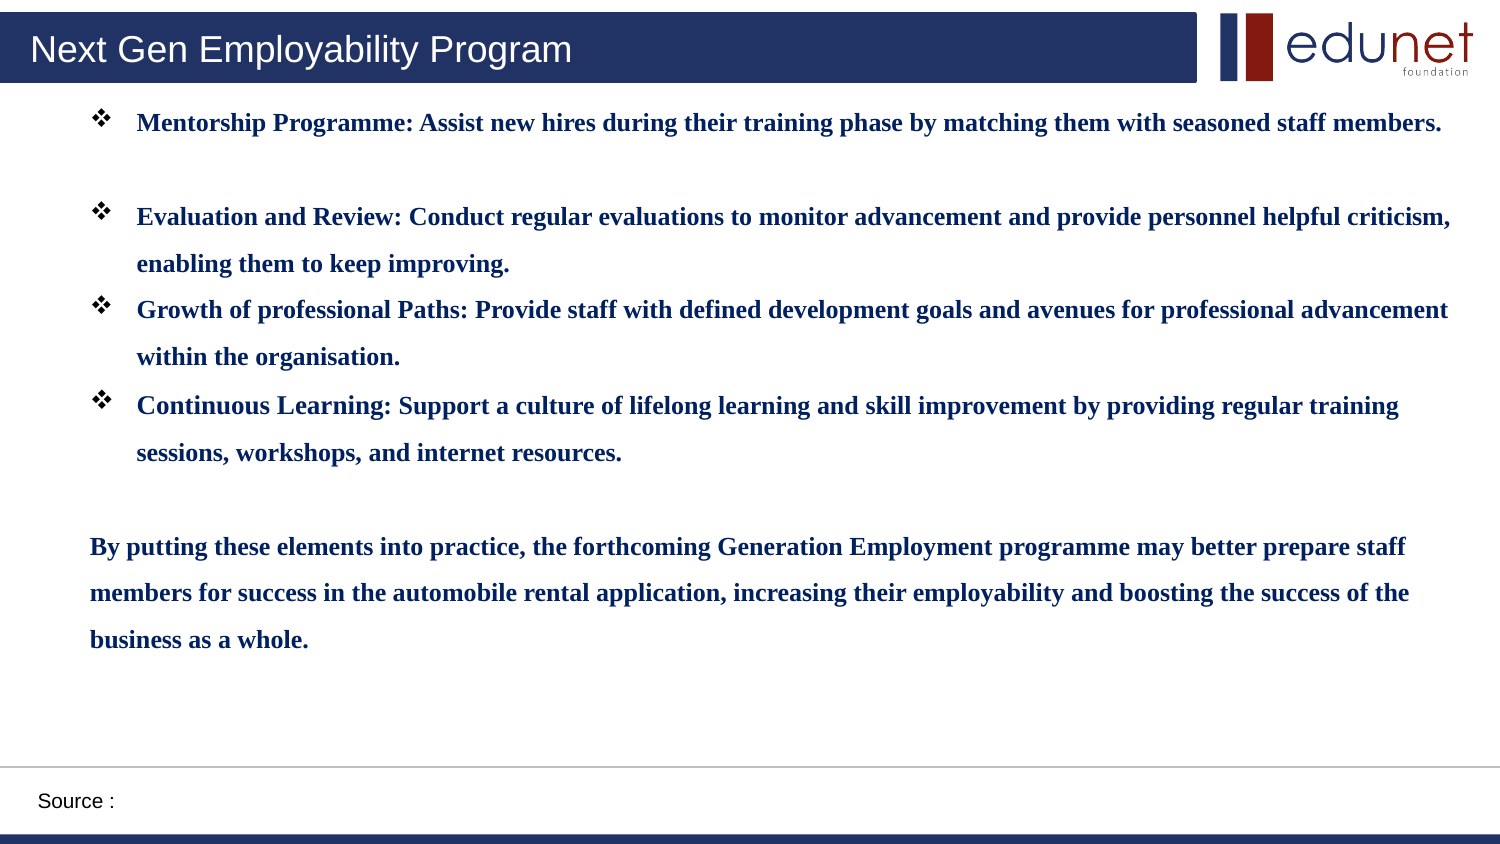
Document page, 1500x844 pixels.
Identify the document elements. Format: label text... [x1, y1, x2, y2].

picture [1279, 14, 1482, 82]
text_box Mentorship Programme: Assist new hires during their training phase by matching them with seasoned staff members. Evaluation and Review: Conduct regular evaluations to monitor advancement and provide personnel helpful criticism, enabling them to keep improving. Growth of professional Paths: Provide staff with defined development goals and avenues for professional advancement within the organisation. Continuous Learning: Support a culture of lifelong learning and skill improvement by providing regular training sessions, workshops, and internet resources. By putting these elements into practice, the forthcoming Generation Employment programme may better prepare staff members for success in the automobile rental application, increasing their employability and boosting the success of the business as a whole. [0, 82, 1500, 662]
text_box Source : [22, 776, 139, 826]
